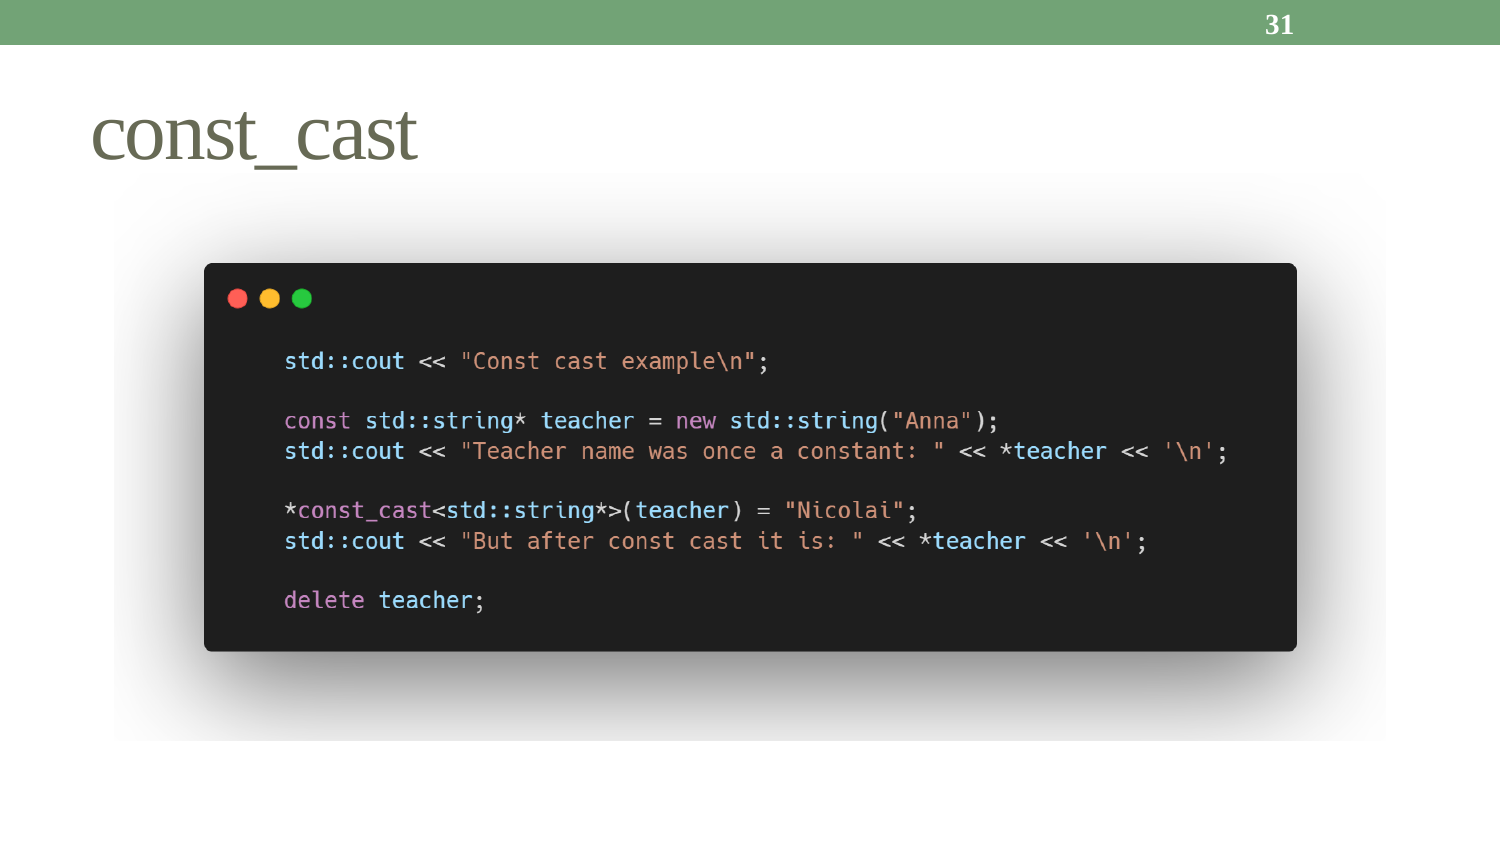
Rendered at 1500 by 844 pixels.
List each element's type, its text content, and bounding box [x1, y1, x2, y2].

slide_number 31 [1250, 2, 1425, 43]
picture [113, 173, 1387, 741]
title const_cast [75, 65, 1425, 188]
